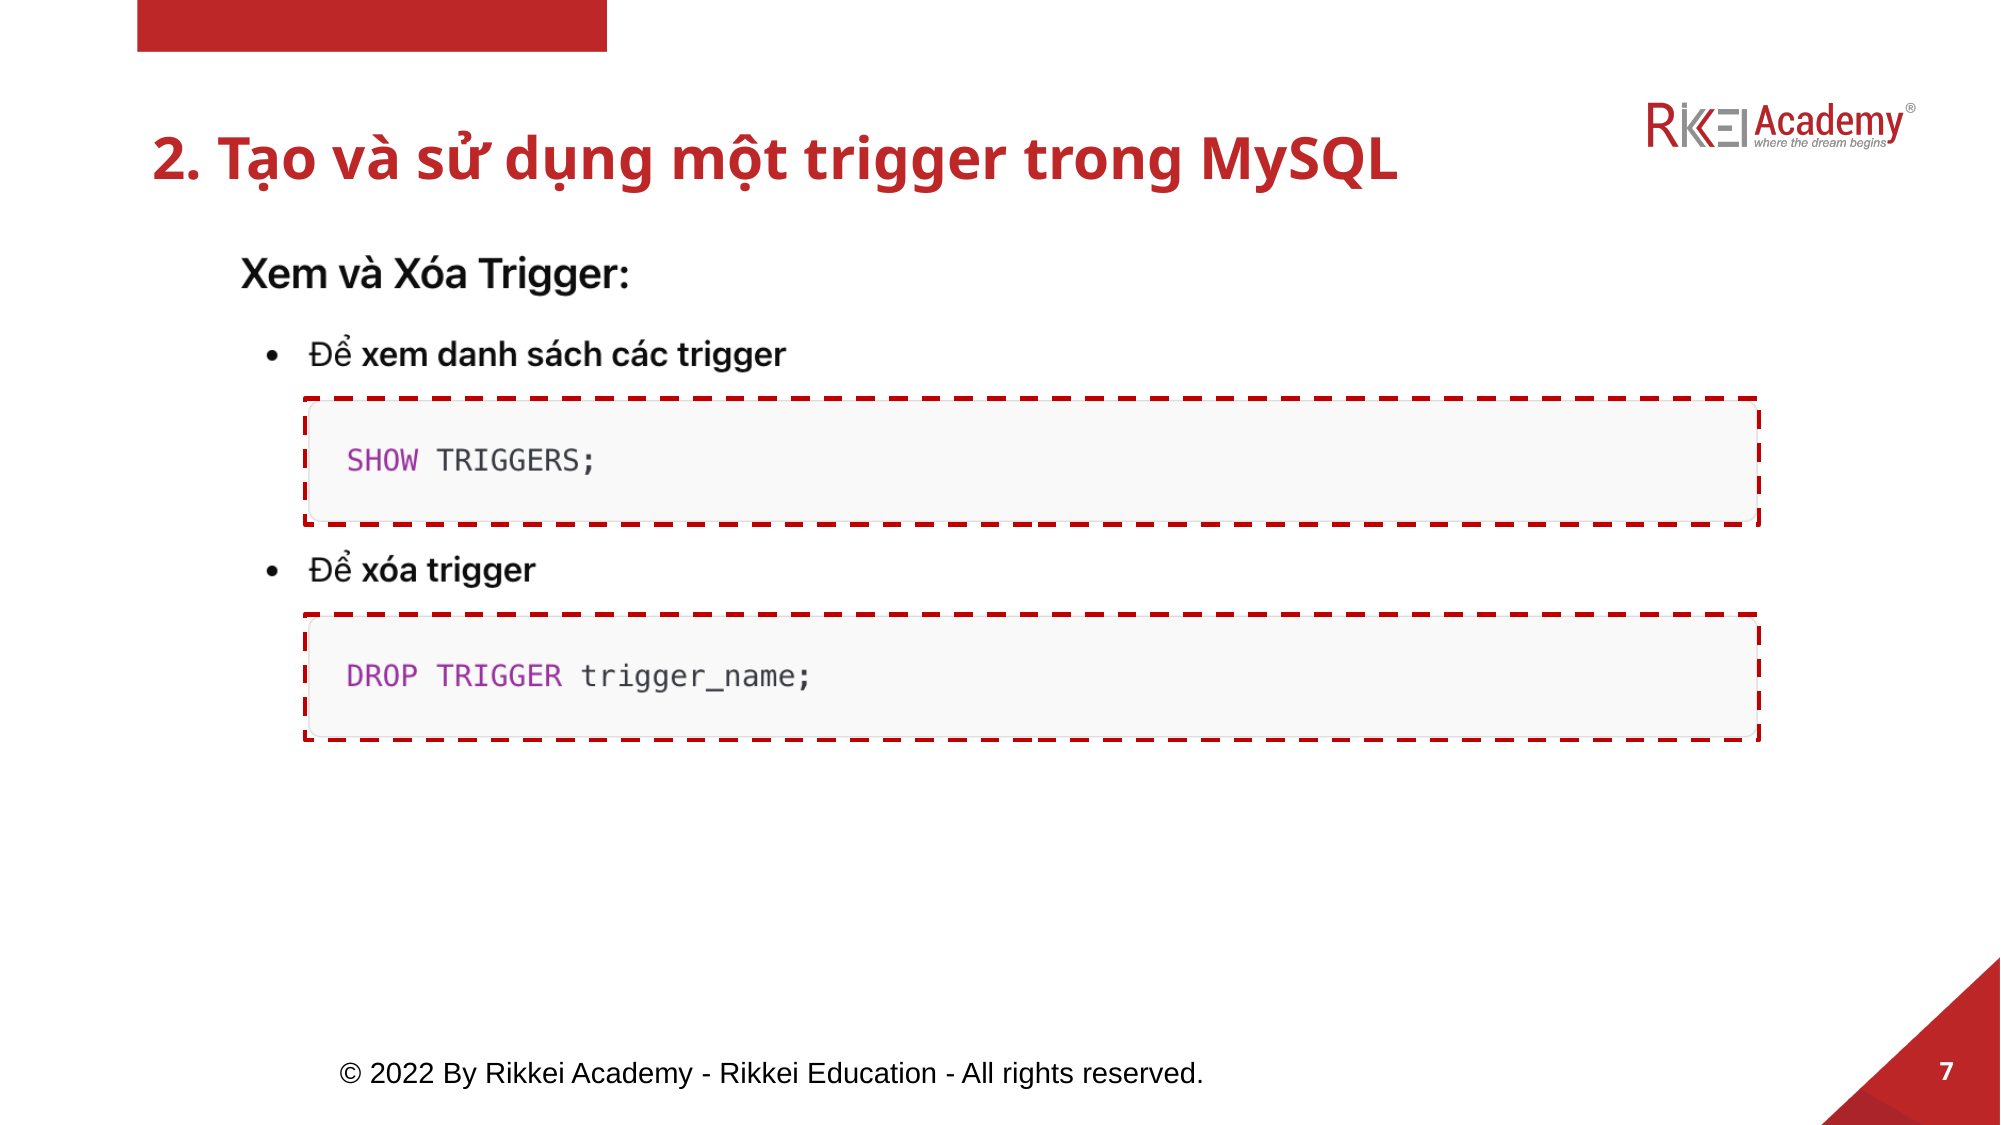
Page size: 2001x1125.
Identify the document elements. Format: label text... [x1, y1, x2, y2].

picture [1623, 53, 1929, 203]
picture [1818, 957, 2000, 1125]
picture [137, 0, 607, 52]
picture [221, 238, 1779, 763]
title 2. Tạo và sử dụng một trigger trong MySQL [137, 83, 1526, 239]
